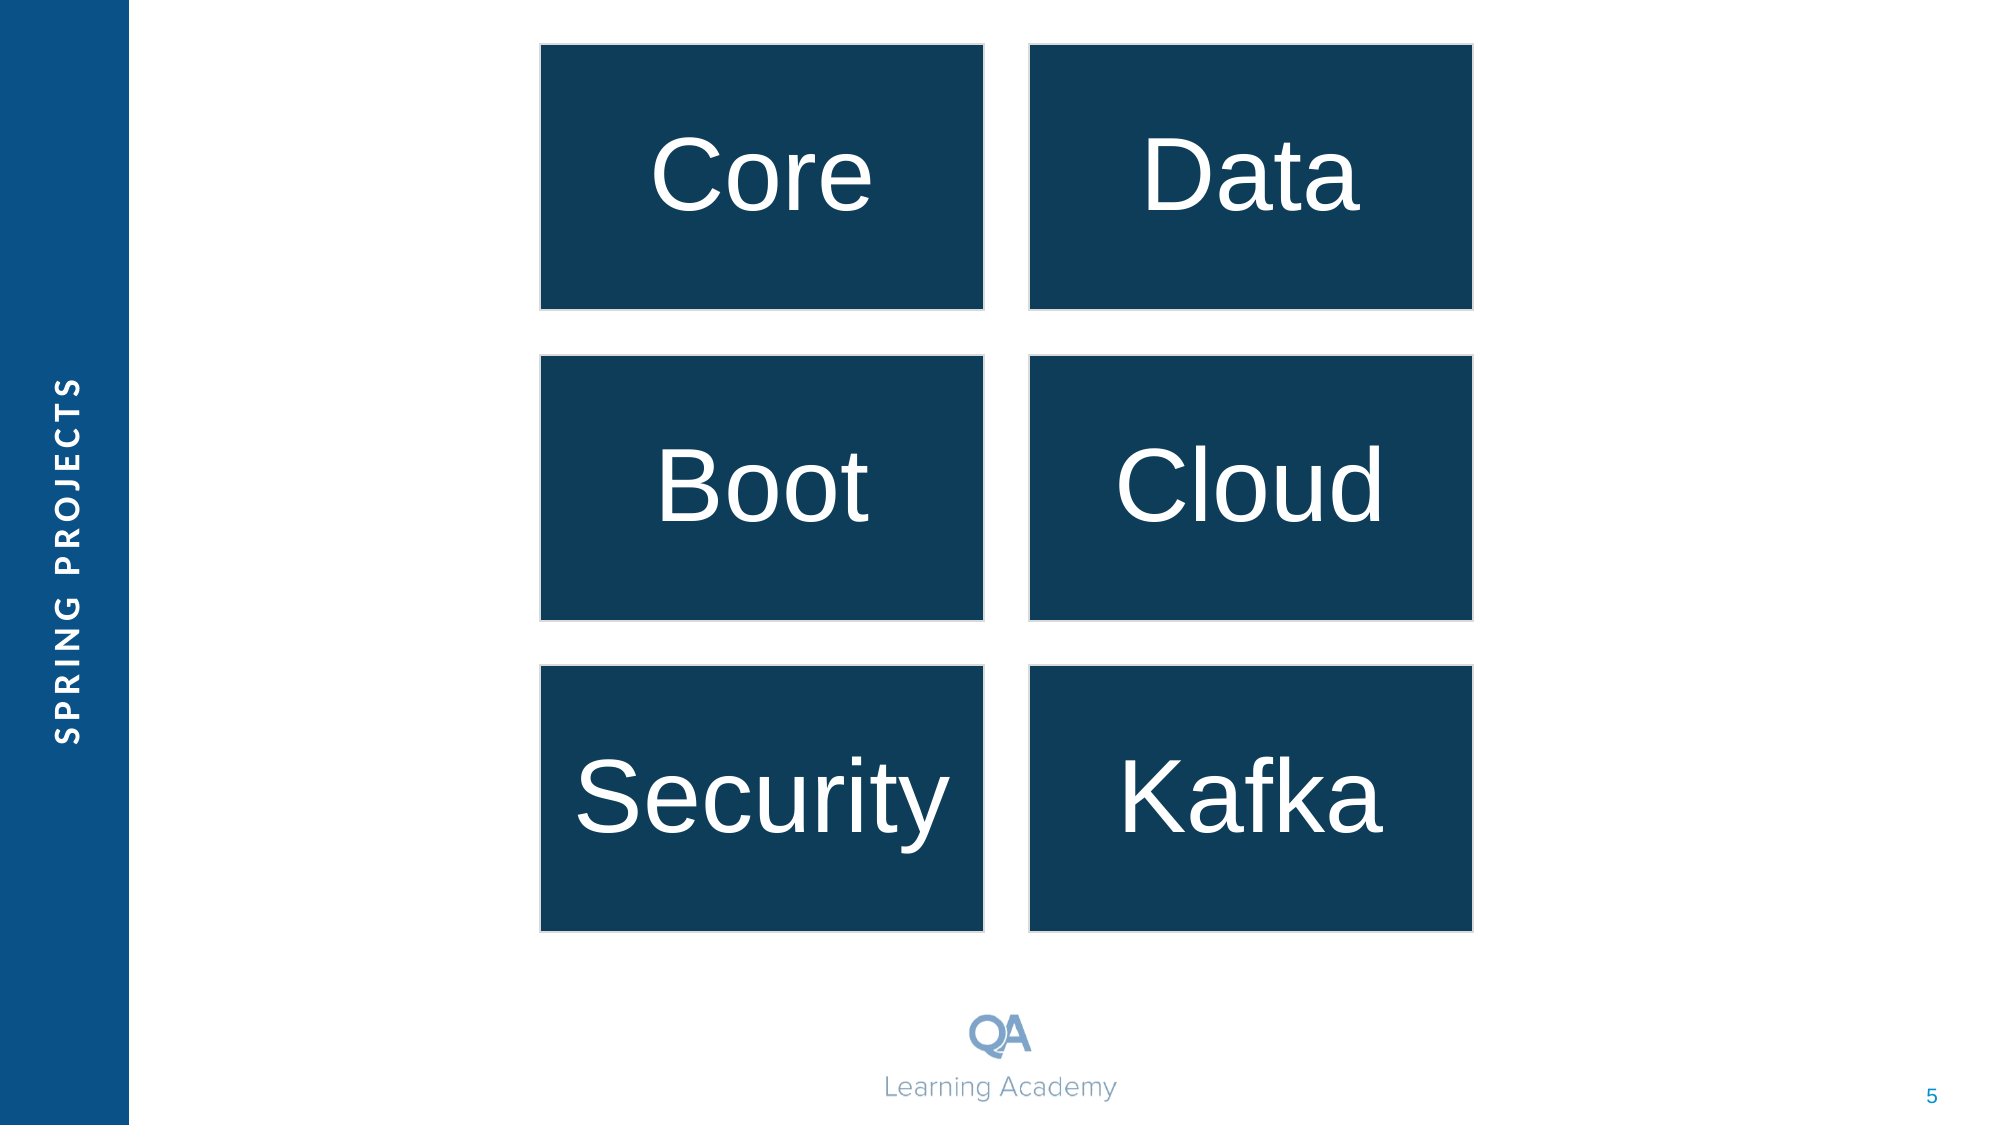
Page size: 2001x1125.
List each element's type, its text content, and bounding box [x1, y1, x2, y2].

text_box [339, 43, 1674, 933]
title Spring Projects [40, 0, 89, 1125]
